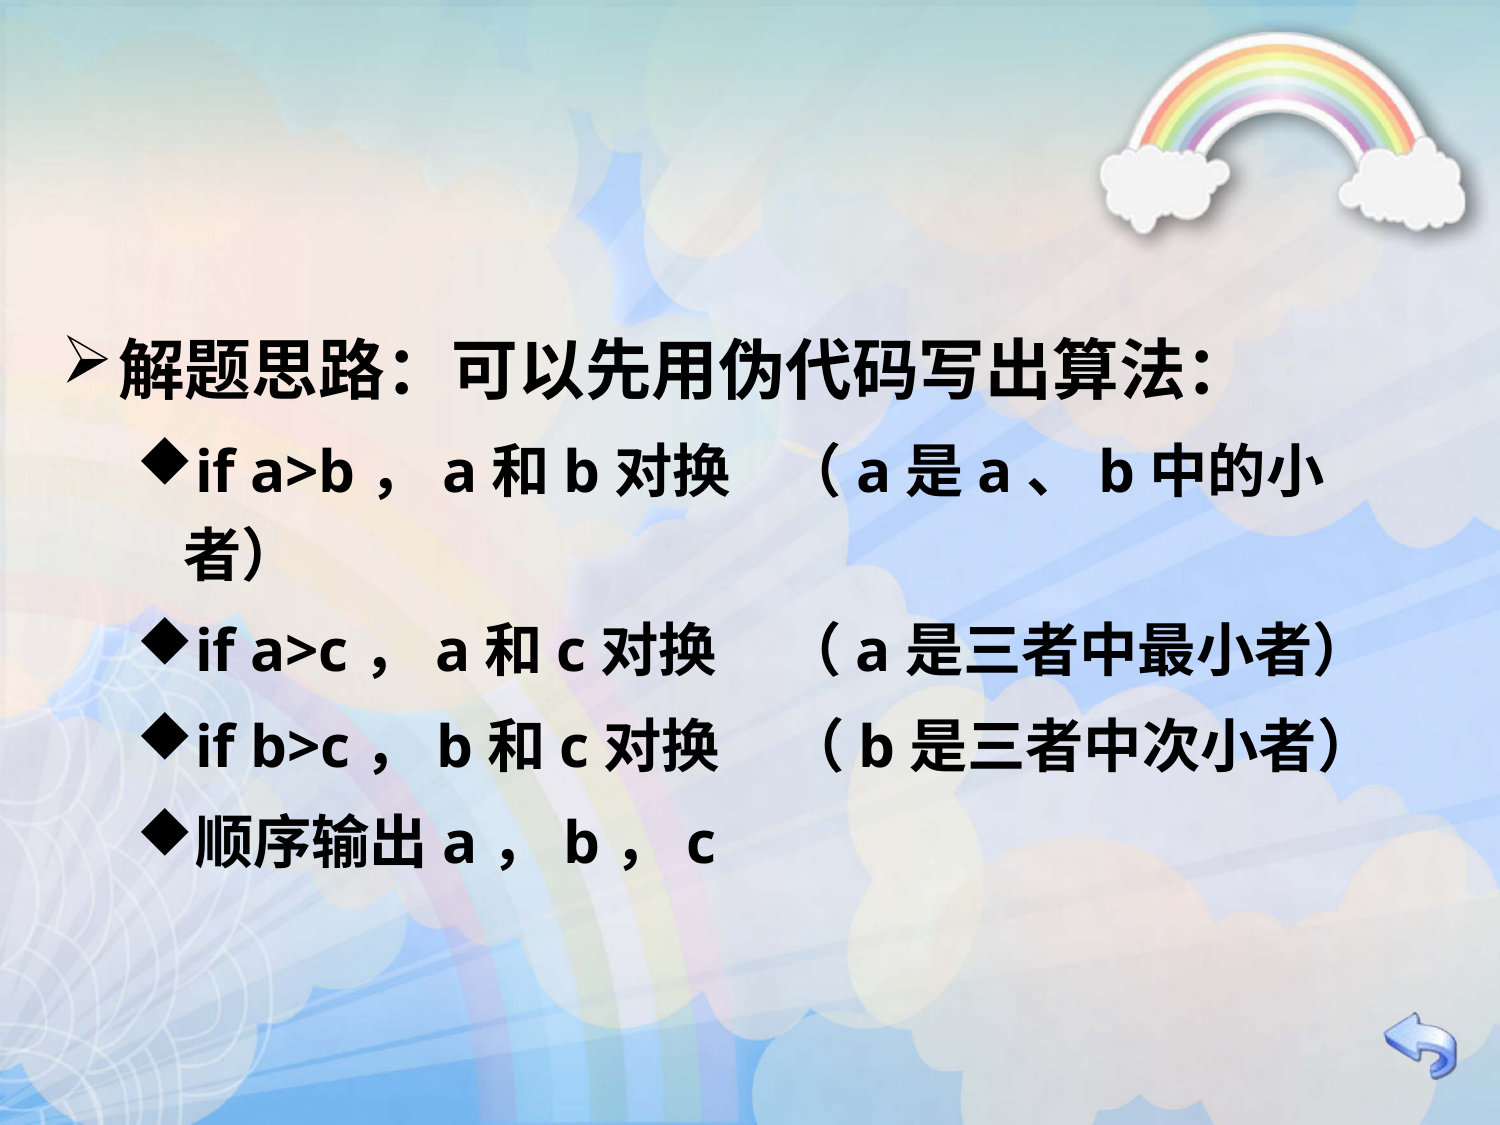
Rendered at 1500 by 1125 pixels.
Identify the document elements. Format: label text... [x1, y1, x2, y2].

picture [0, 1, 1500, 1125]
list 解题思路：可以先用伪代码写出算法： if a>b，a和b对换 （a是a、b中的小者） if a>c，a和c对换 （a是三者中最小者） if b>c，b和c对换 （b是三者中次小者） 顺序输出a，b，c [46, 304, 1442, 997]
